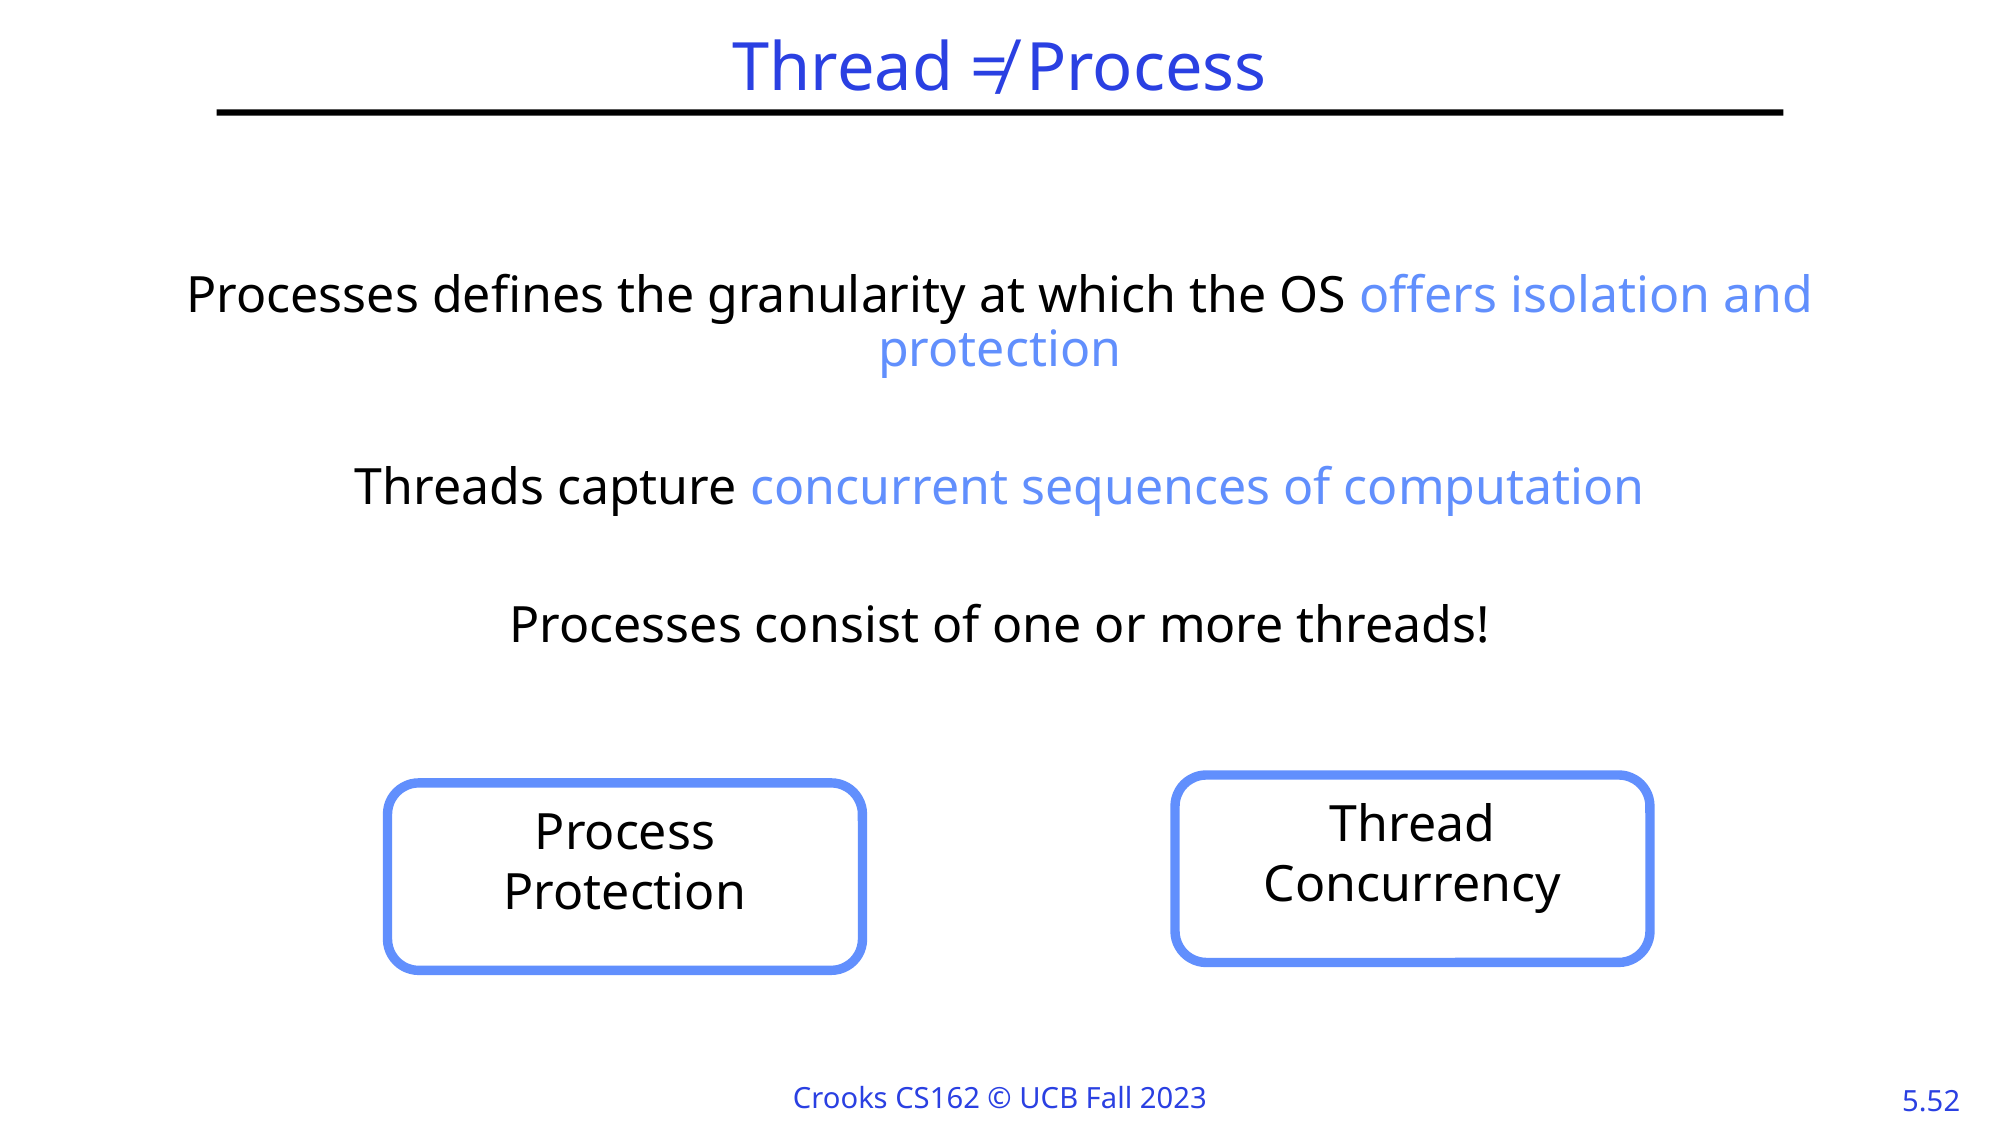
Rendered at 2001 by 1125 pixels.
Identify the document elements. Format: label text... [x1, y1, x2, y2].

text_box Thread Concurrency [1175, 774, 1651, 963]
title Thread ≠ Process [216, 24, 1784, 113]
text_box Process Protection [387, 782, 863, 971]
list Processes defines the granularity at which the OS offers isolation and protection Threads capture concurrent sequences of computation Processes consist of one or more threads! [133, 187, 1867, 900]
